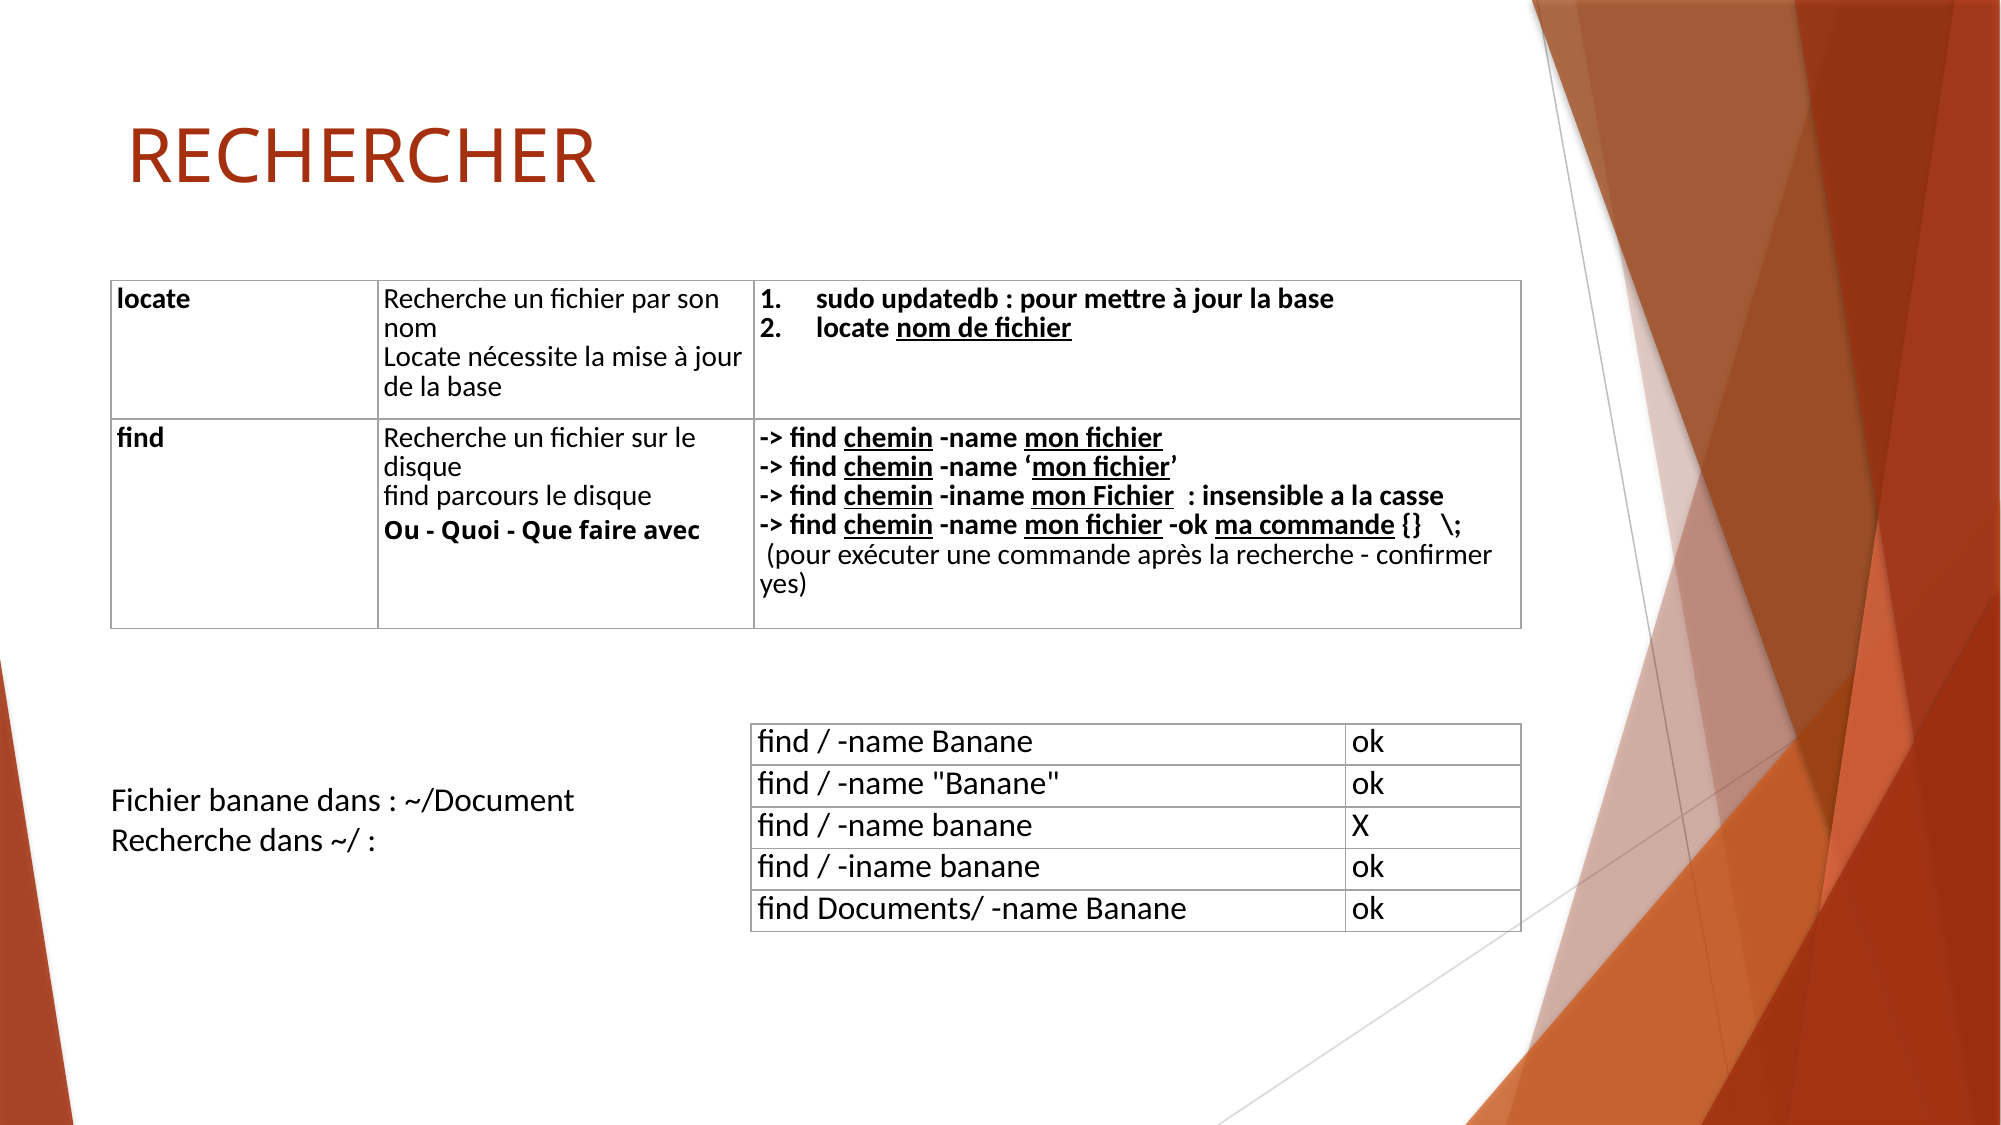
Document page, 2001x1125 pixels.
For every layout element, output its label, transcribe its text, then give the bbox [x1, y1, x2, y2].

table_header find / -name Banane [752, 725, 1345, 764]
table_header sudo updatedb : pour mettre à jour la base locate nom de fichier [755, 281, 1520, 418]
text_box Fichier banane dans : ~/Document Recherche dans ~/ : [111, 778, 719, 911]
table_header ok [1346, 725, 1520, 764]
table_cell ok [1346, 766, 1520, 806]
table_cell find / -name banane [752, 808, 1345, 848]
table_cell ok [1346, 849, 1520, 889]
title RECHERCHER [111, 99, 1522, 280]
table_cell Recherche un fichier sur le disque find parcours le disque Ou - Quoi - Que faire avec [379, 420, 753, 628]
table_cell find Documents/ -name Banane [752, 891, 1345, 931]
table_cell find / -iname banane [752, 849, 1345, 889]
table_header Recherche un fichier par son nom Locate nécessite la mise à jour de la base [379, 281, 753, 418]
table_cell X [1346, 808, 1520, 848]
table_cell -> find chemin -name mon fichier -> find chemin -name ‘mon fichier’ -> find chemin -iname mon Fichier : insensible a la casse -> find chemin -name mon fichier -ok ma commande {} \; (pour exécuter une commande après la recherche - confirmer yes) [755, 420, 1520, 628]
table_cell find / -name "Banane" [752, 766, 1345, 806]
table_cell ok [1346, 891, 1520, 931]
table_header locate [112, 281, 377, 418]
table_cell find [112, 420, 377, 628]
